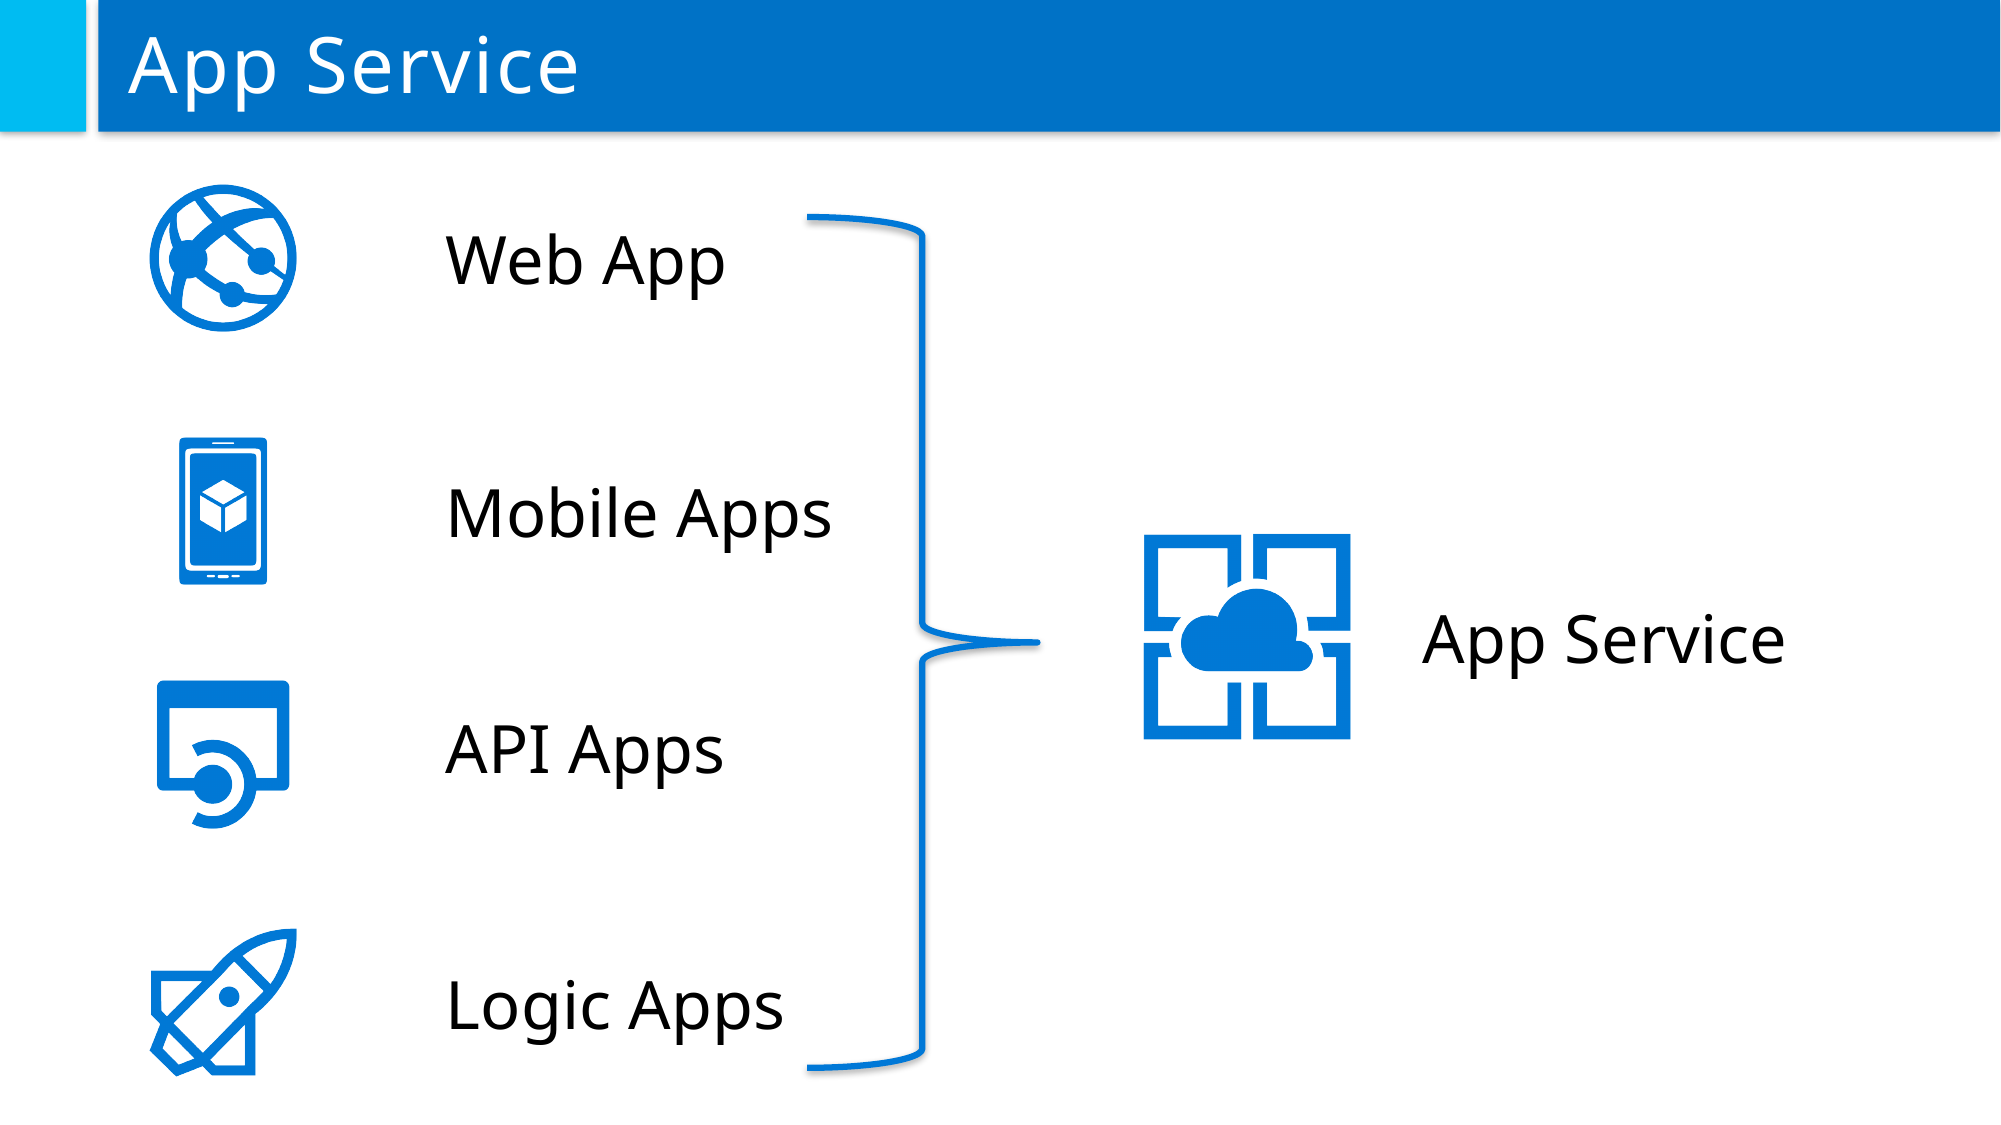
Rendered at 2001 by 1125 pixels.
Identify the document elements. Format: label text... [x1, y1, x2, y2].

picture [148, 680, 297, 829]
picture [1143, 533, 1351, 741]
text_box App Service [1407, 561, 1637, 712]
text_box Mobile Apps [430, 436, 660, 586]
text_box [807, 213, 1041, 1071]
picture [148, 928, 297, 1077]
picture [148, 436, 297, 586]
text_box Web App [430, 183, 660, 334]
text_box Logic Apps [430, 927, 660, 1078]
text_box API Apps [430, 672, 660, 823]
picture [148, 183, 297, 333]
title App Service [98, 0, 2000, 132]
